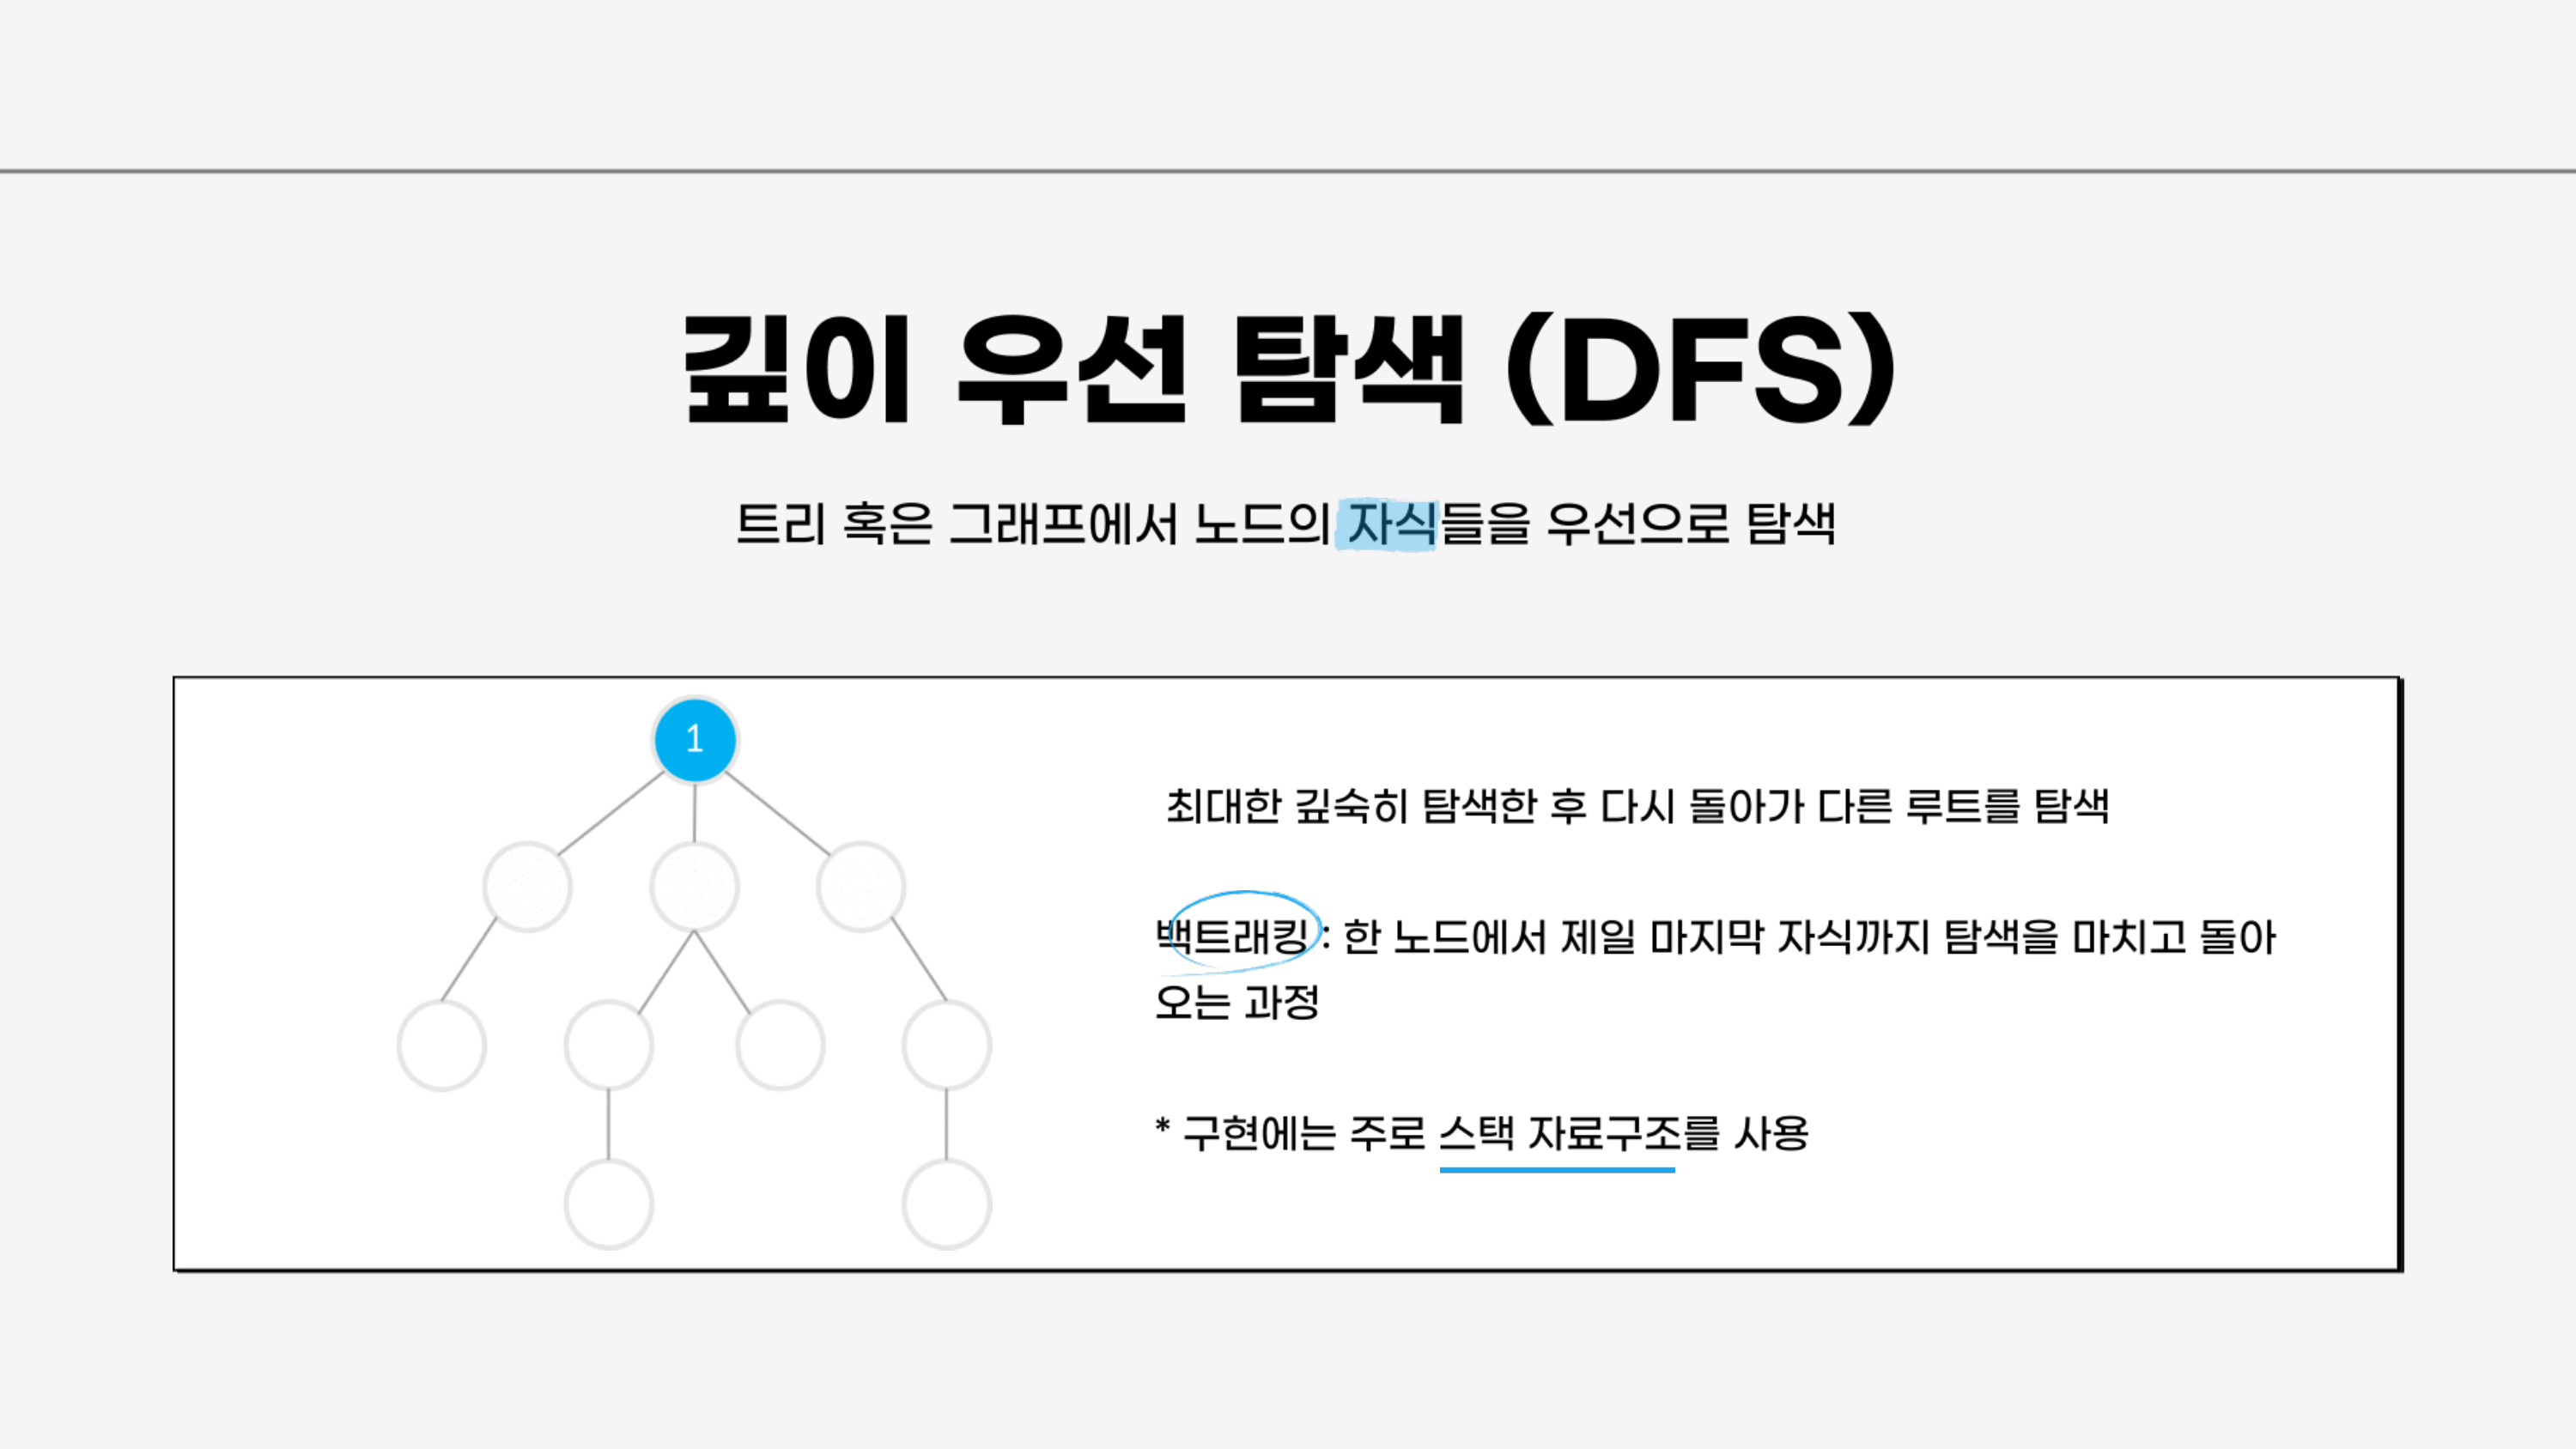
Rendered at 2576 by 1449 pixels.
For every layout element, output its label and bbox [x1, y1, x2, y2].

picture [0, 277, 2576, 1449]
text_box [173, 676, 2401, 1272]
text_box [0, 163, 2576, 179]
text_box [1156, 890, 1323, 978]
text_box [1439, 1159, 1675, 1181]
text_box [1334, 497, 1441, 554]
